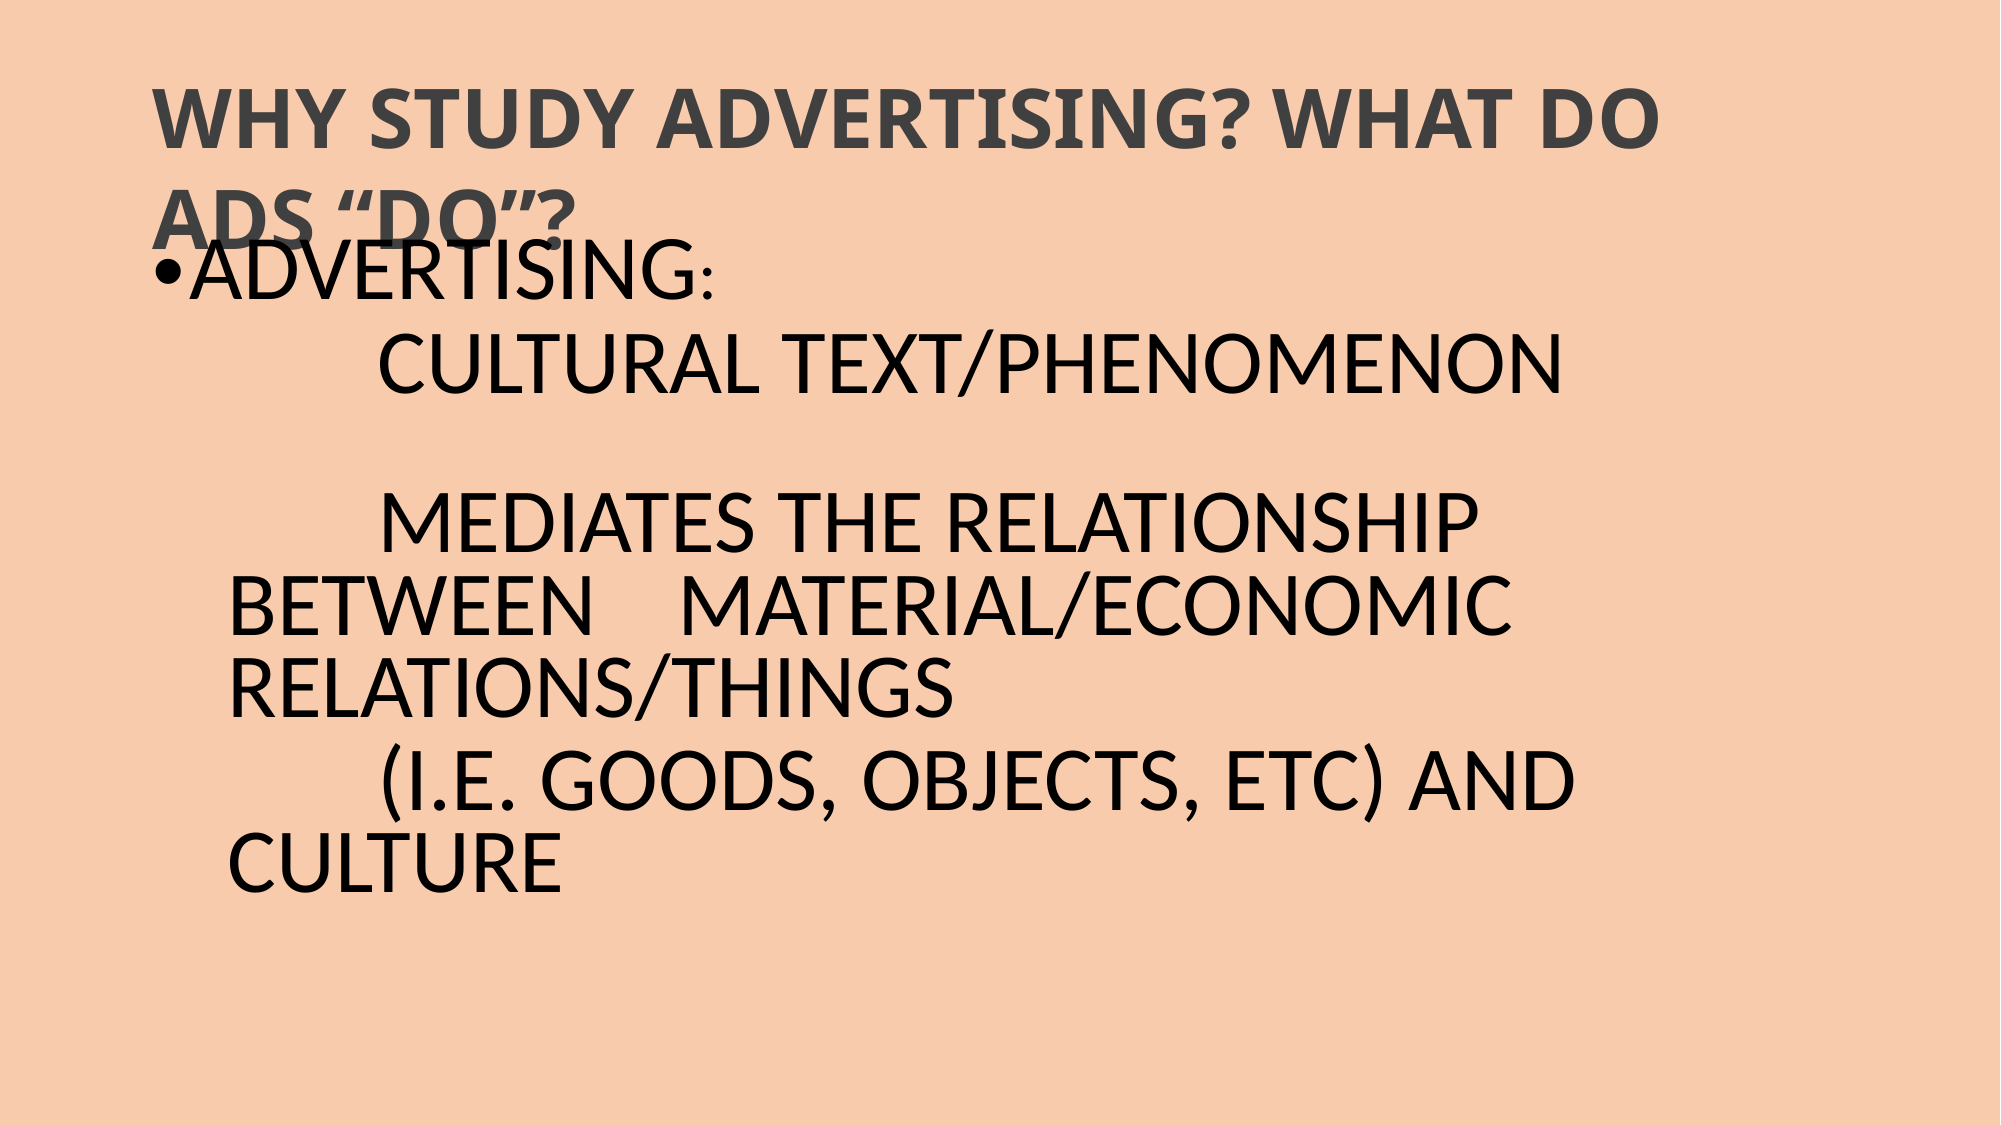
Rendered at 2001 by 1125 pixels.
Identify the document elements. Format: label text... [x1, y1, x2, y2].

list ADVERTISING: CULTURAL TEXT/PHENOMENON MEDIATES THE RELATIONSHIP BETWEEN MATERIAL/ECONOMIC RELATIONS/THINGS (I.E. GOODS, OBJECTS, ETC) AND CULTURE [137, 225, 1863, 1014]
title WHY STUDY ADVERTISING? WHAT DO ADS “DO”? [137, 59, 1863, 225]
